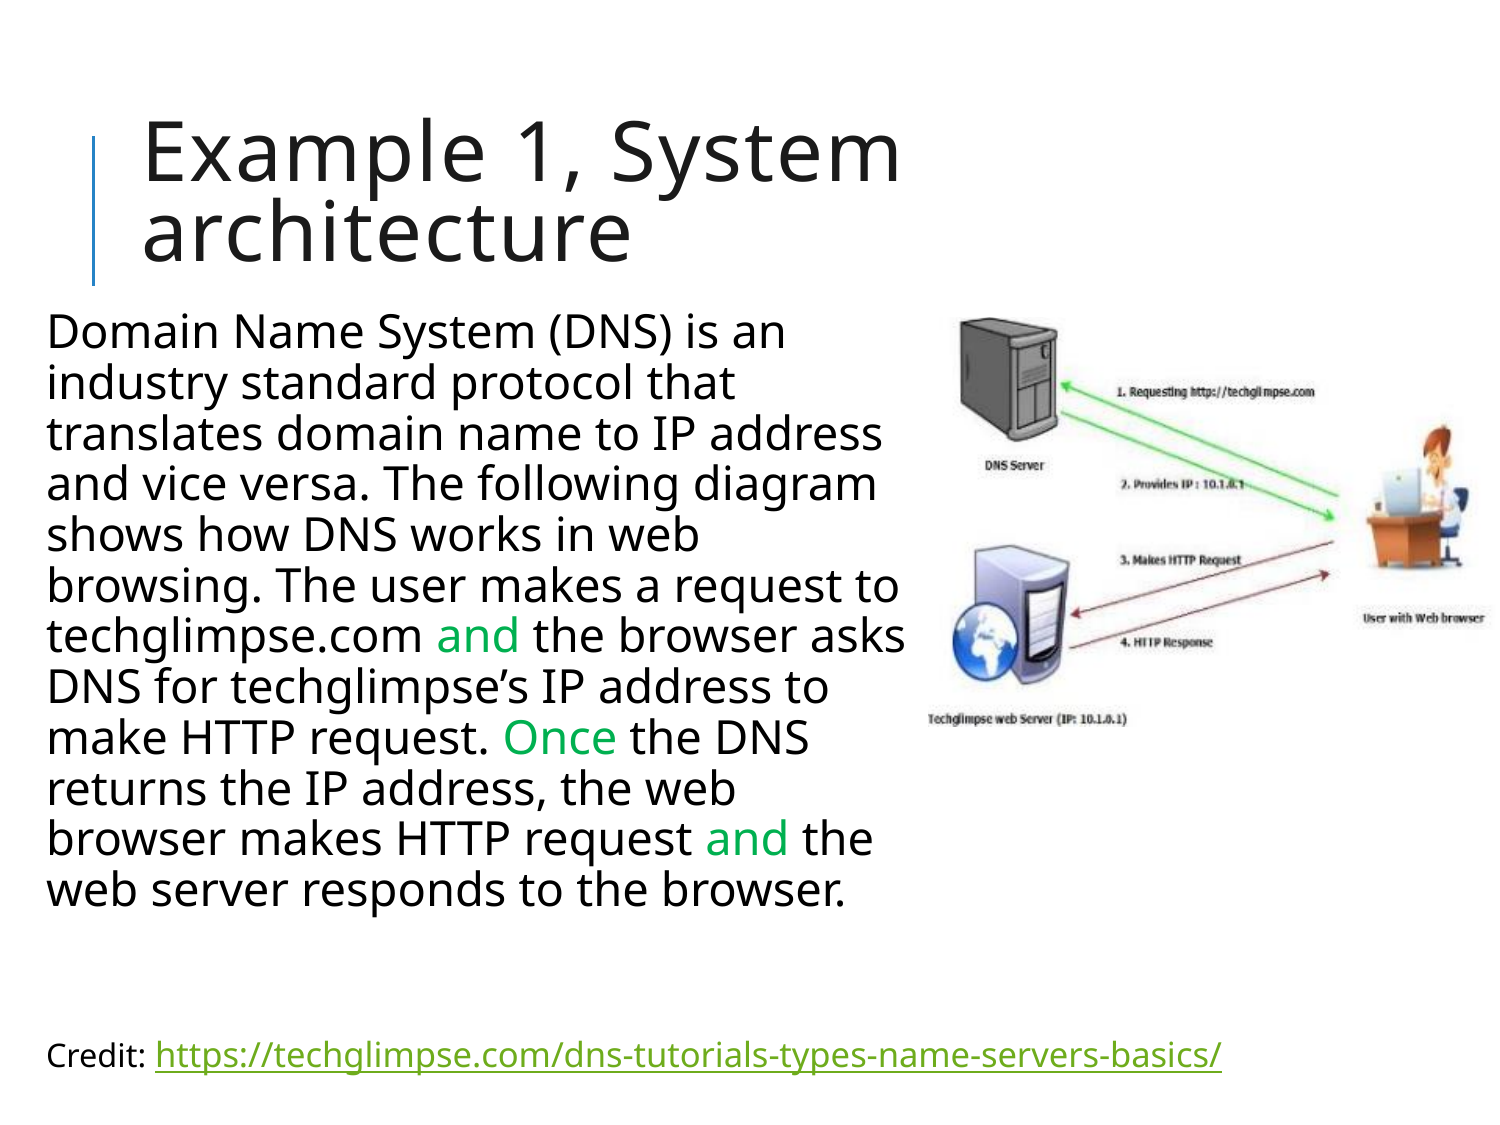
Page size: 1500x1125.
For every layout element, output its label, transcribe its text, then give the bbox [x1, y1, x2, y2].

text_box Credit: https://techglimpse.com/dns-tutorials-types-name-servers-basics/ [38, 1026, 1322, 1093]
picture [928, 317, 1499, 728]
title Example 1, System architecture [126, 96, 1322, 300]
list Domain Name System (DNS) is an industry standard protocol that translates domain name to IP address and vice versa. The following diagram shows how DNS works in web browsing. The user makes a request to techglimpse.com and the browser asks DNS for techglimpse’s IP address to make HTTP request. Once the DNS returns the IP address, the web browser makes HTTP request and the web server responds to the browser. [38, 300, 929, 931]
